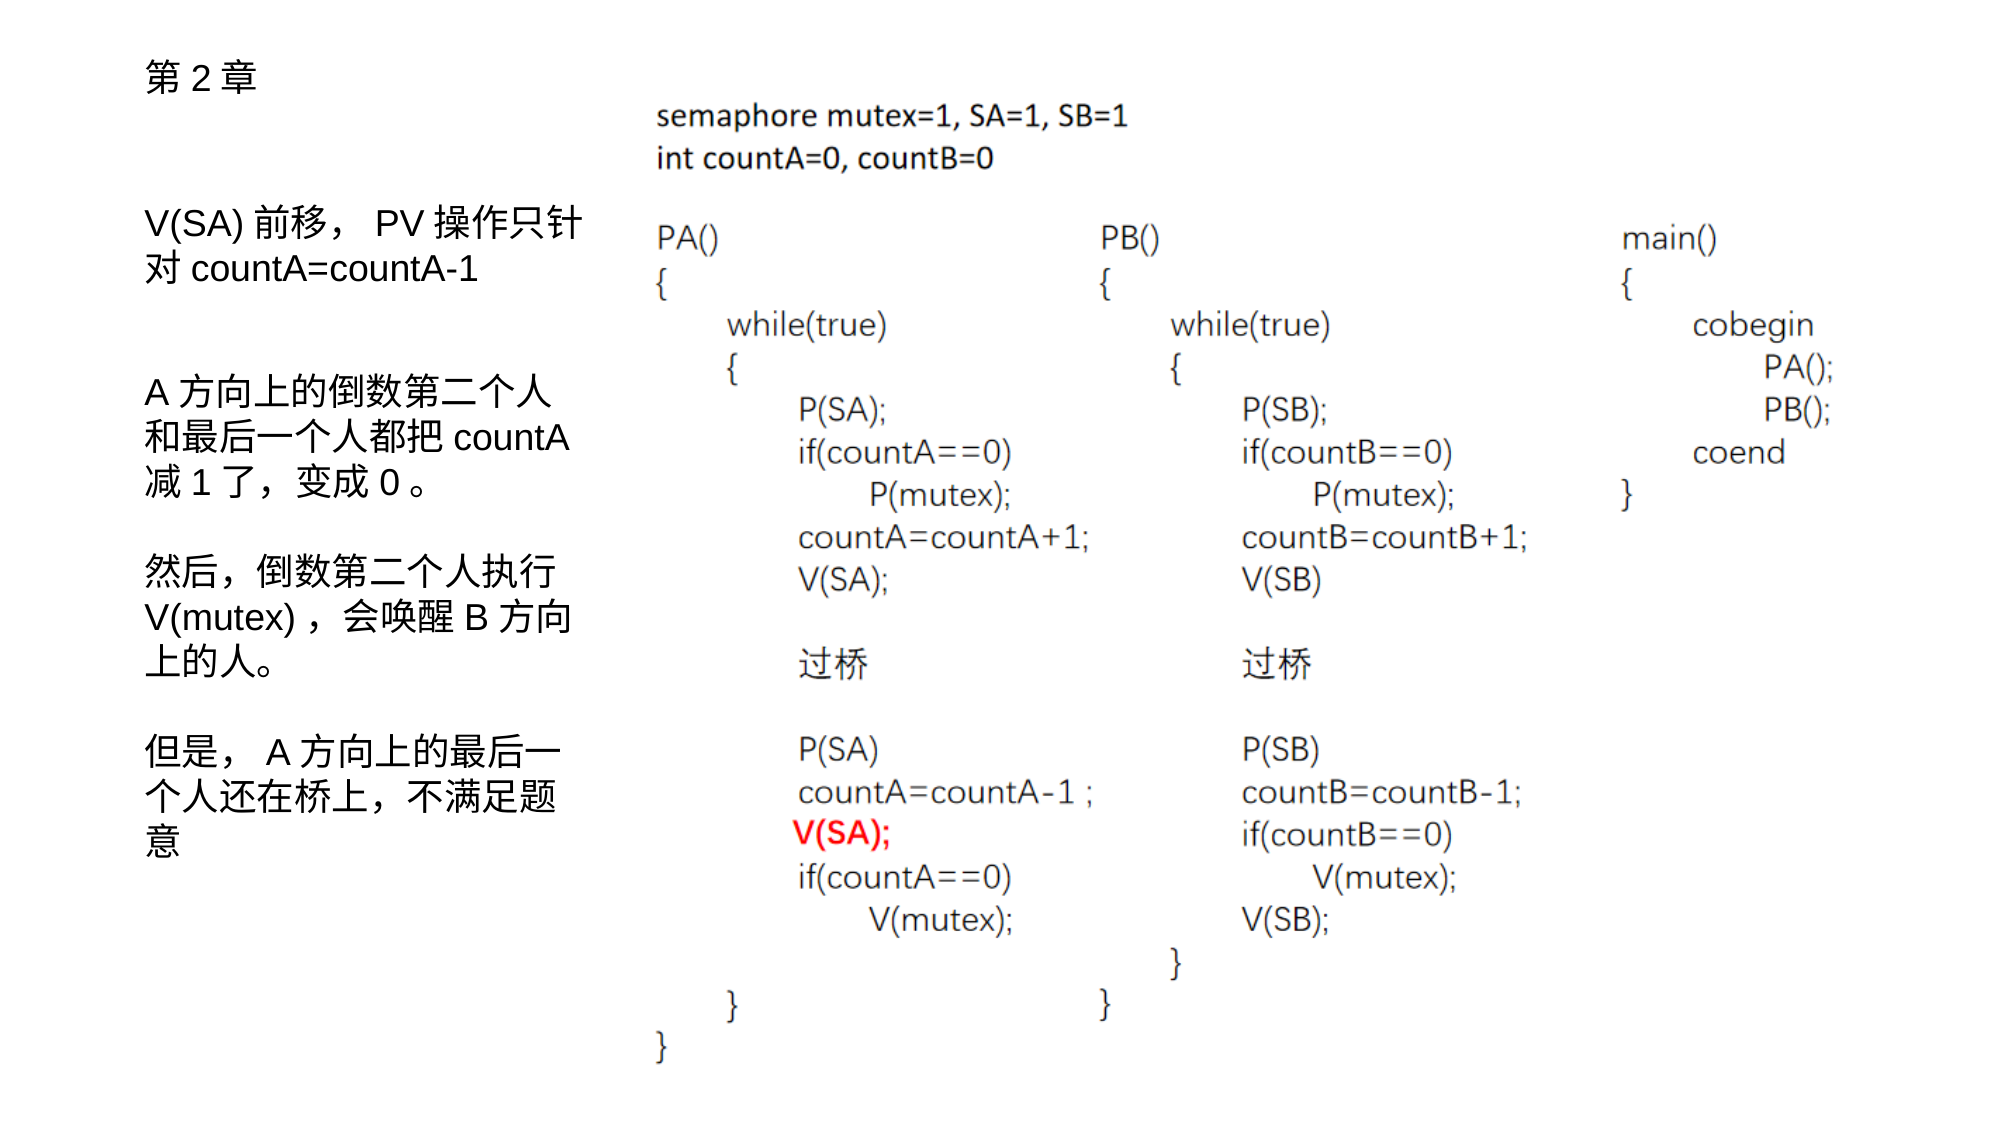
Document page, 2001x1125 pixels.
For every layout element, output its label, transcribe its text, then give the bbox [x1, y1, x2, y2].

text_box V(SA)前移，PV操作只针对countA=countA-1 [129, 191, 605, 297]
text_box 第2章 [129, 46, 797, 107]
picture [620, 90, 1867, 1083]
text_box A方向上的倒数第二个人和最后一个人都把countA减1了，变成0。 然后，倒数第二个人执行V(mutex)，会唤醒B方向上的人。 但是，A方向上的最后一个人还在桥上，不满足题意 [129, 360, 590, 871]
